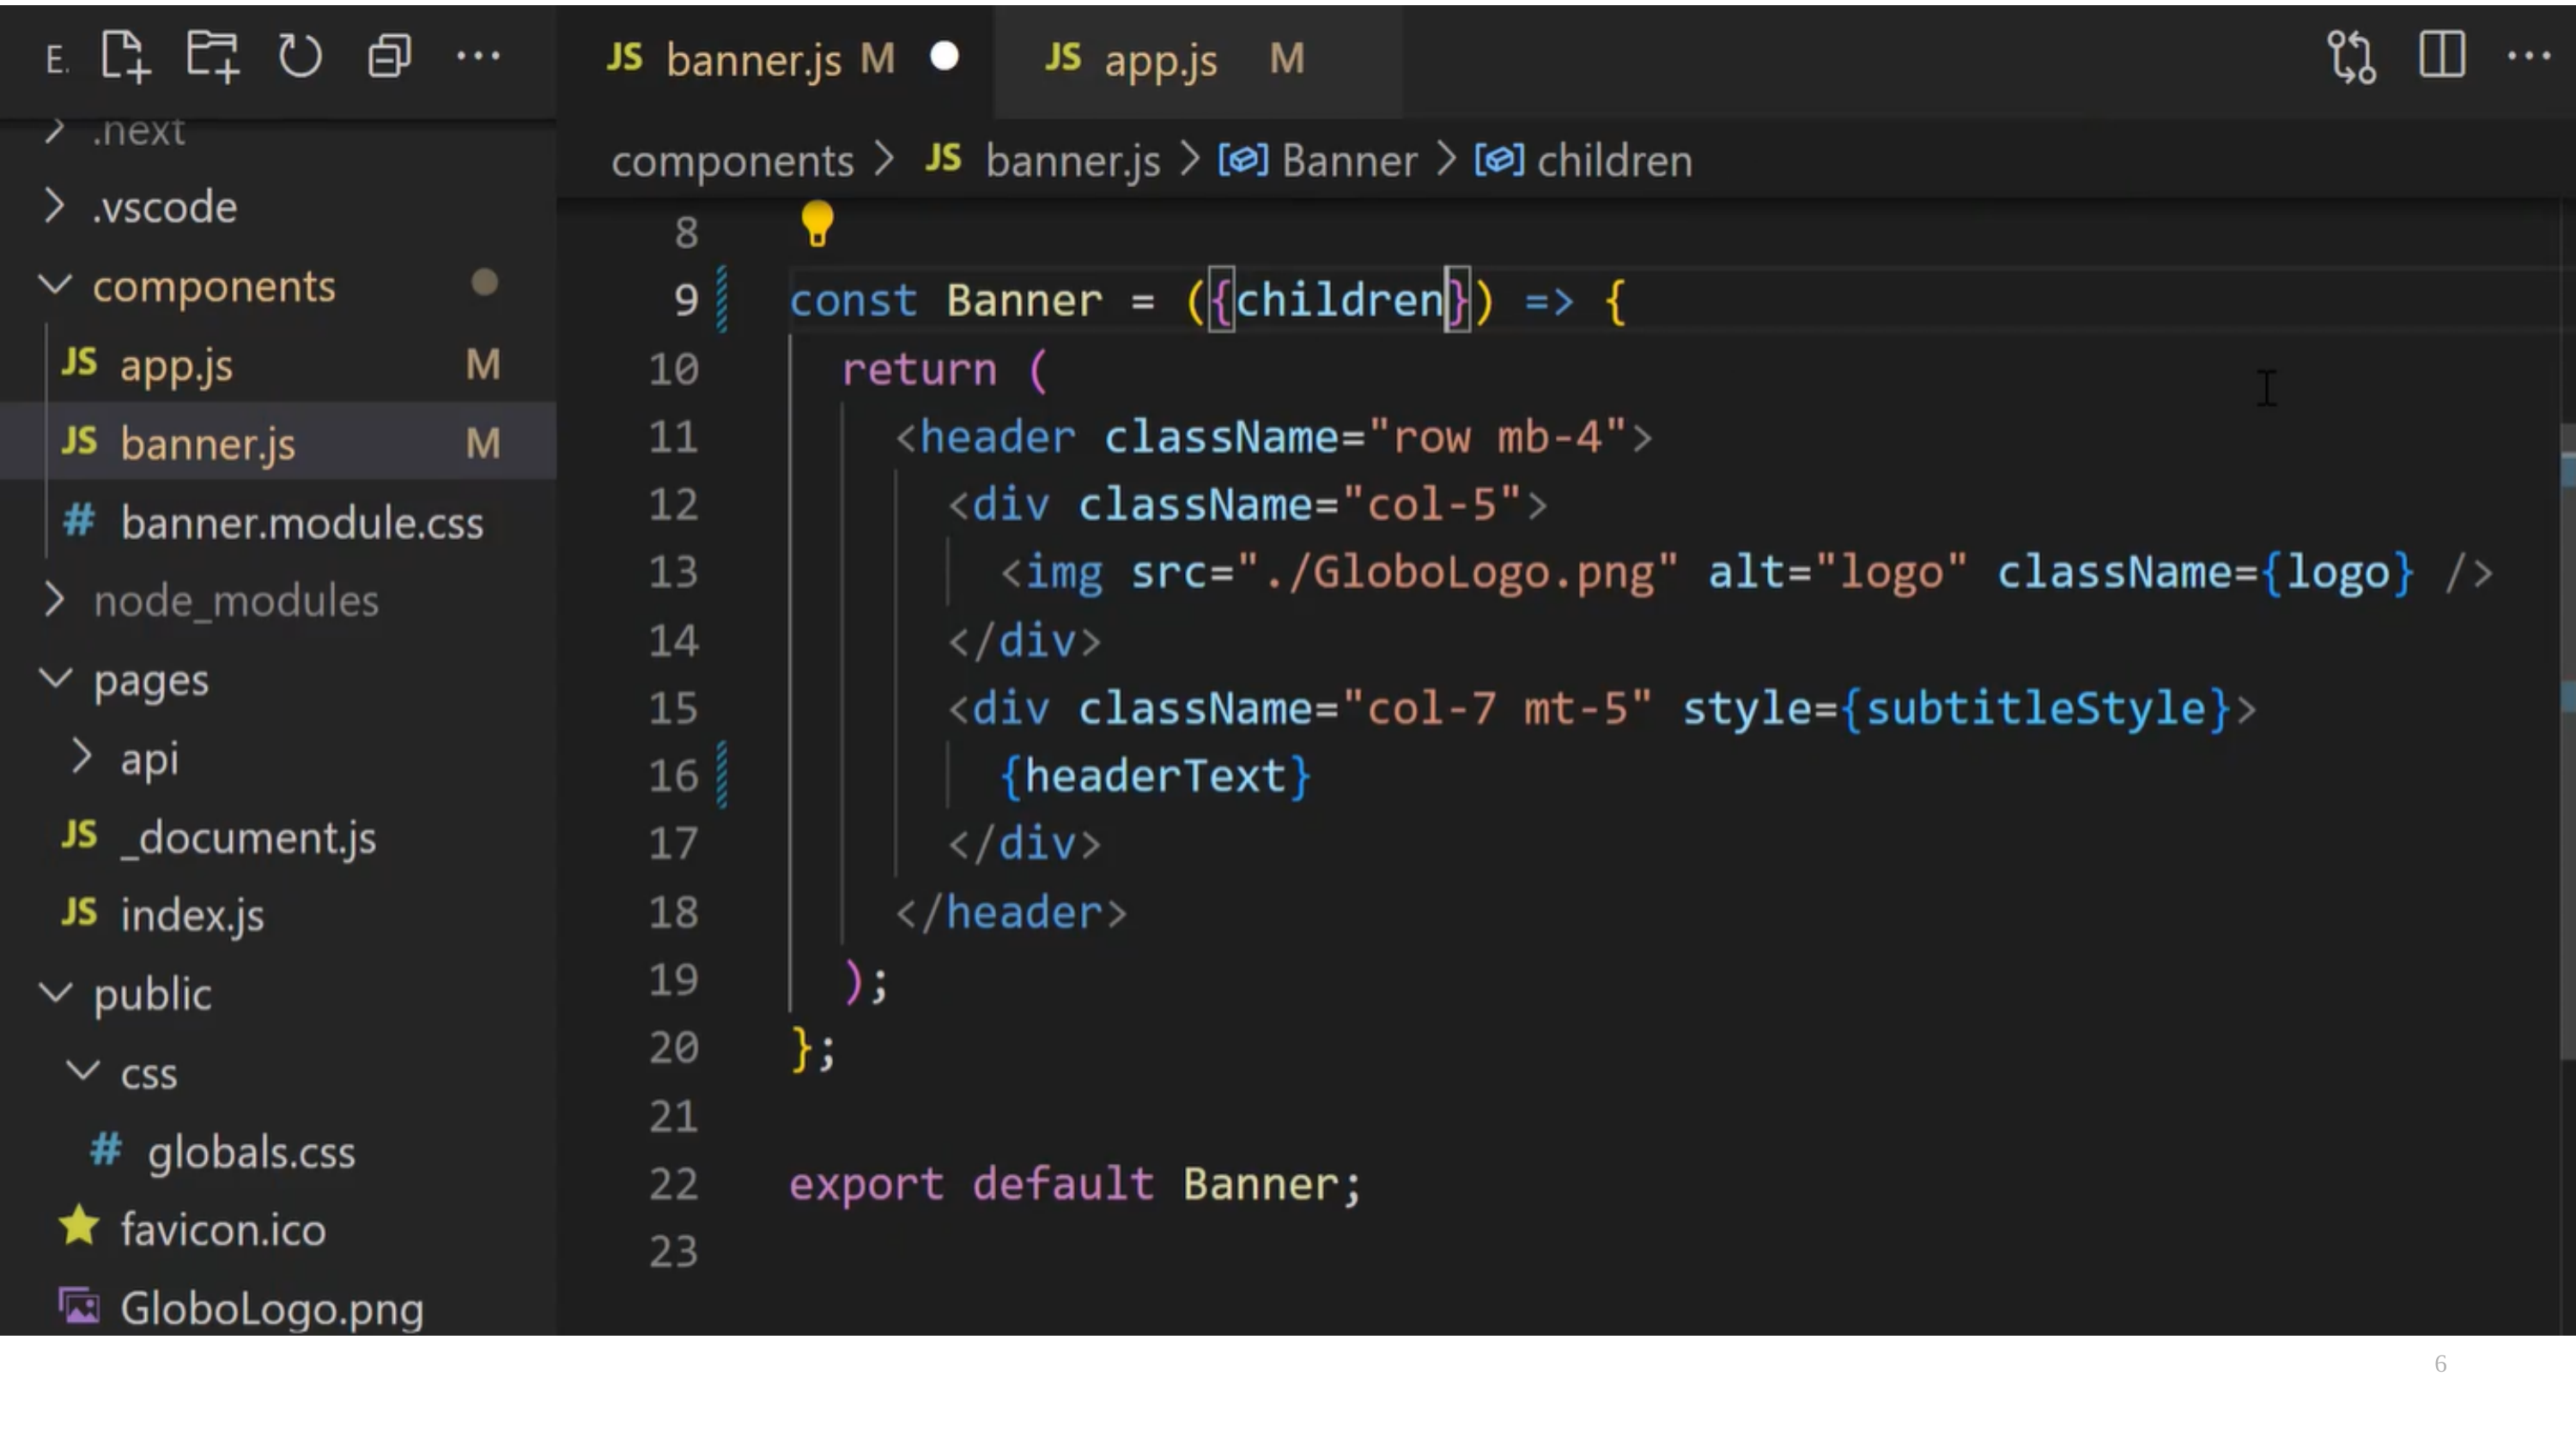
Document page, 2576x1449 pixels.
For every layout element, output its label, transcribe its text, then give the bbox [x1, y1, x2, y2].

slide_number 6 [1855, 1347, 2447, 1420]
picture [0, 4, 2576, 1337]
